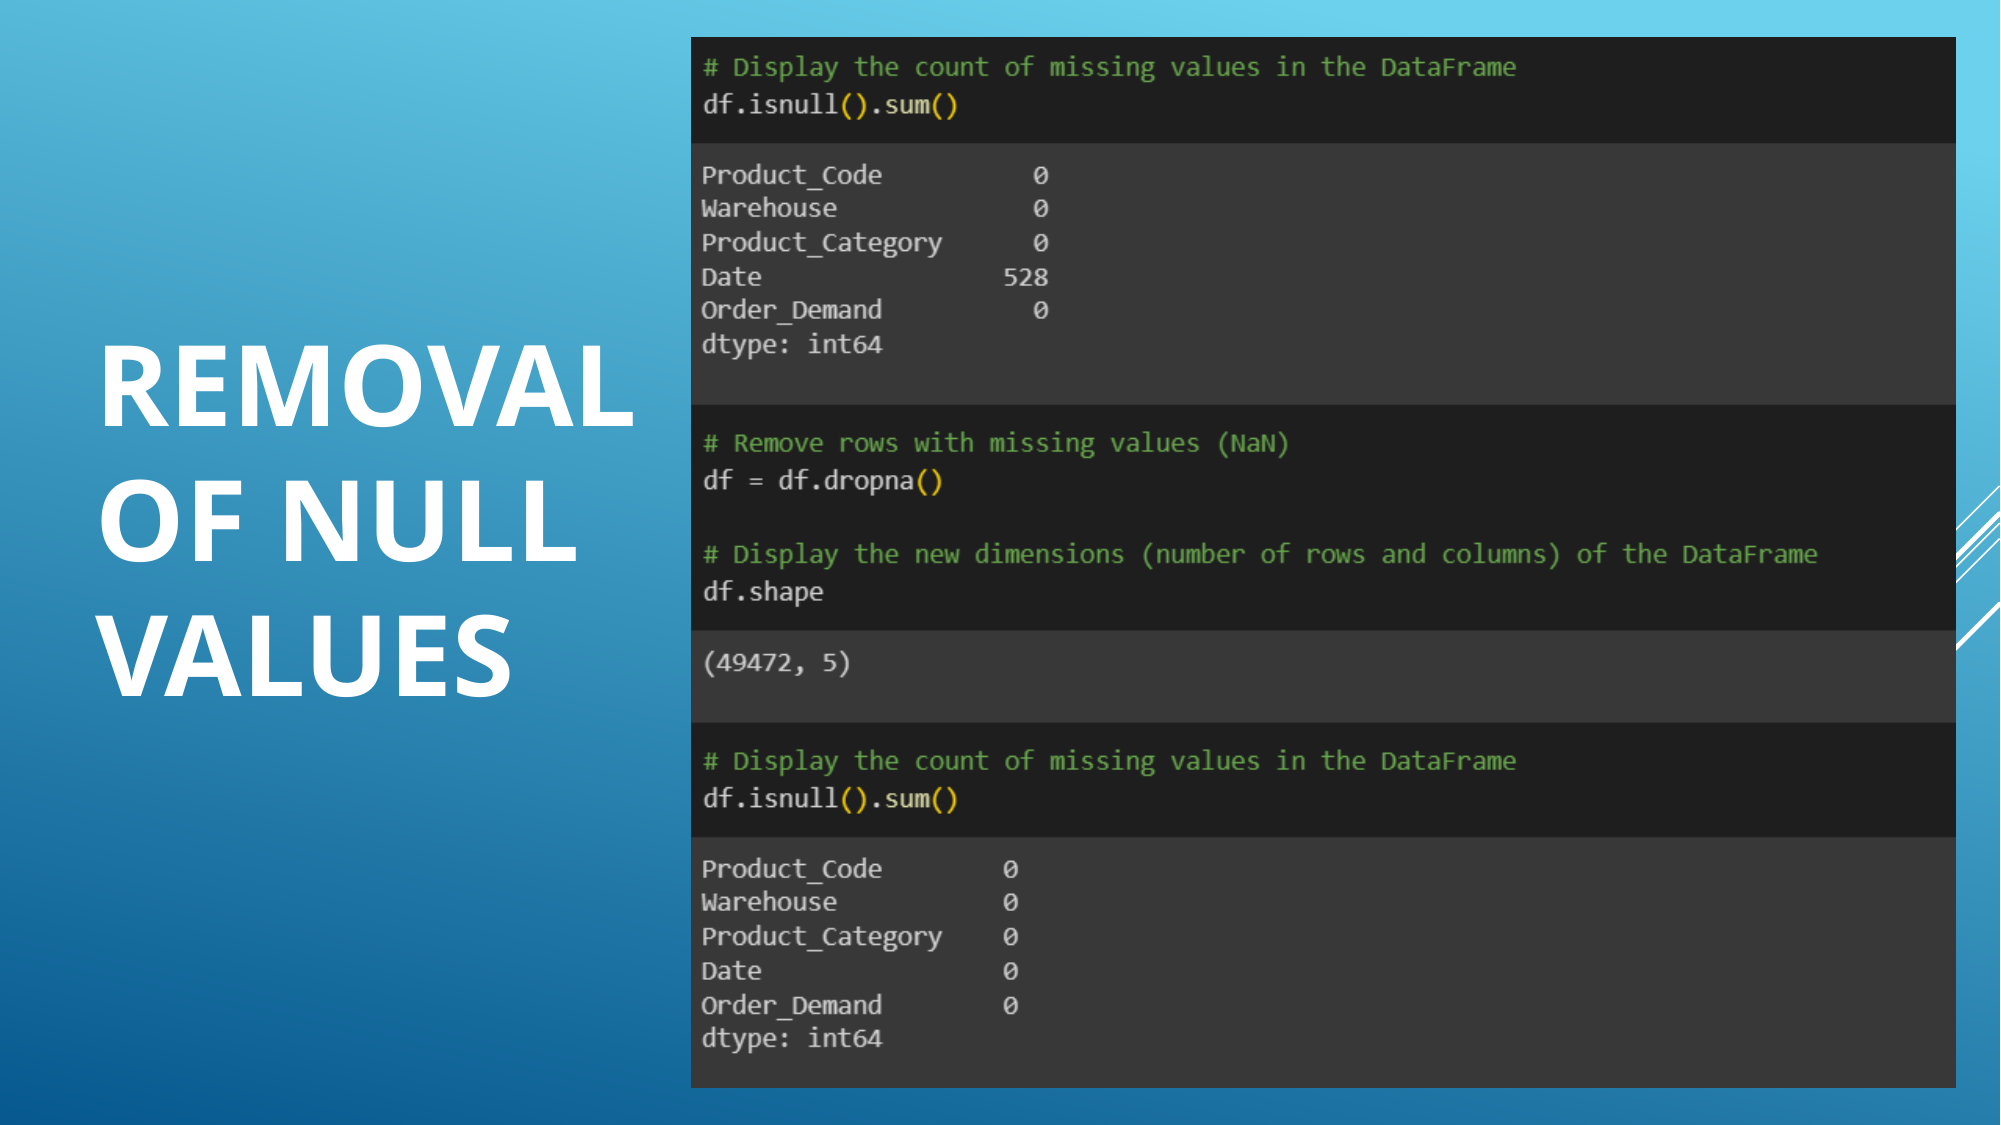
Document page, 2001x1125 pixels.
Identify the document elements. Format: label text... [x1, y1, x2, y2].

picture [691, 37, 1957, 1088]
title Removal of null values [80, 100, 665, 932]
